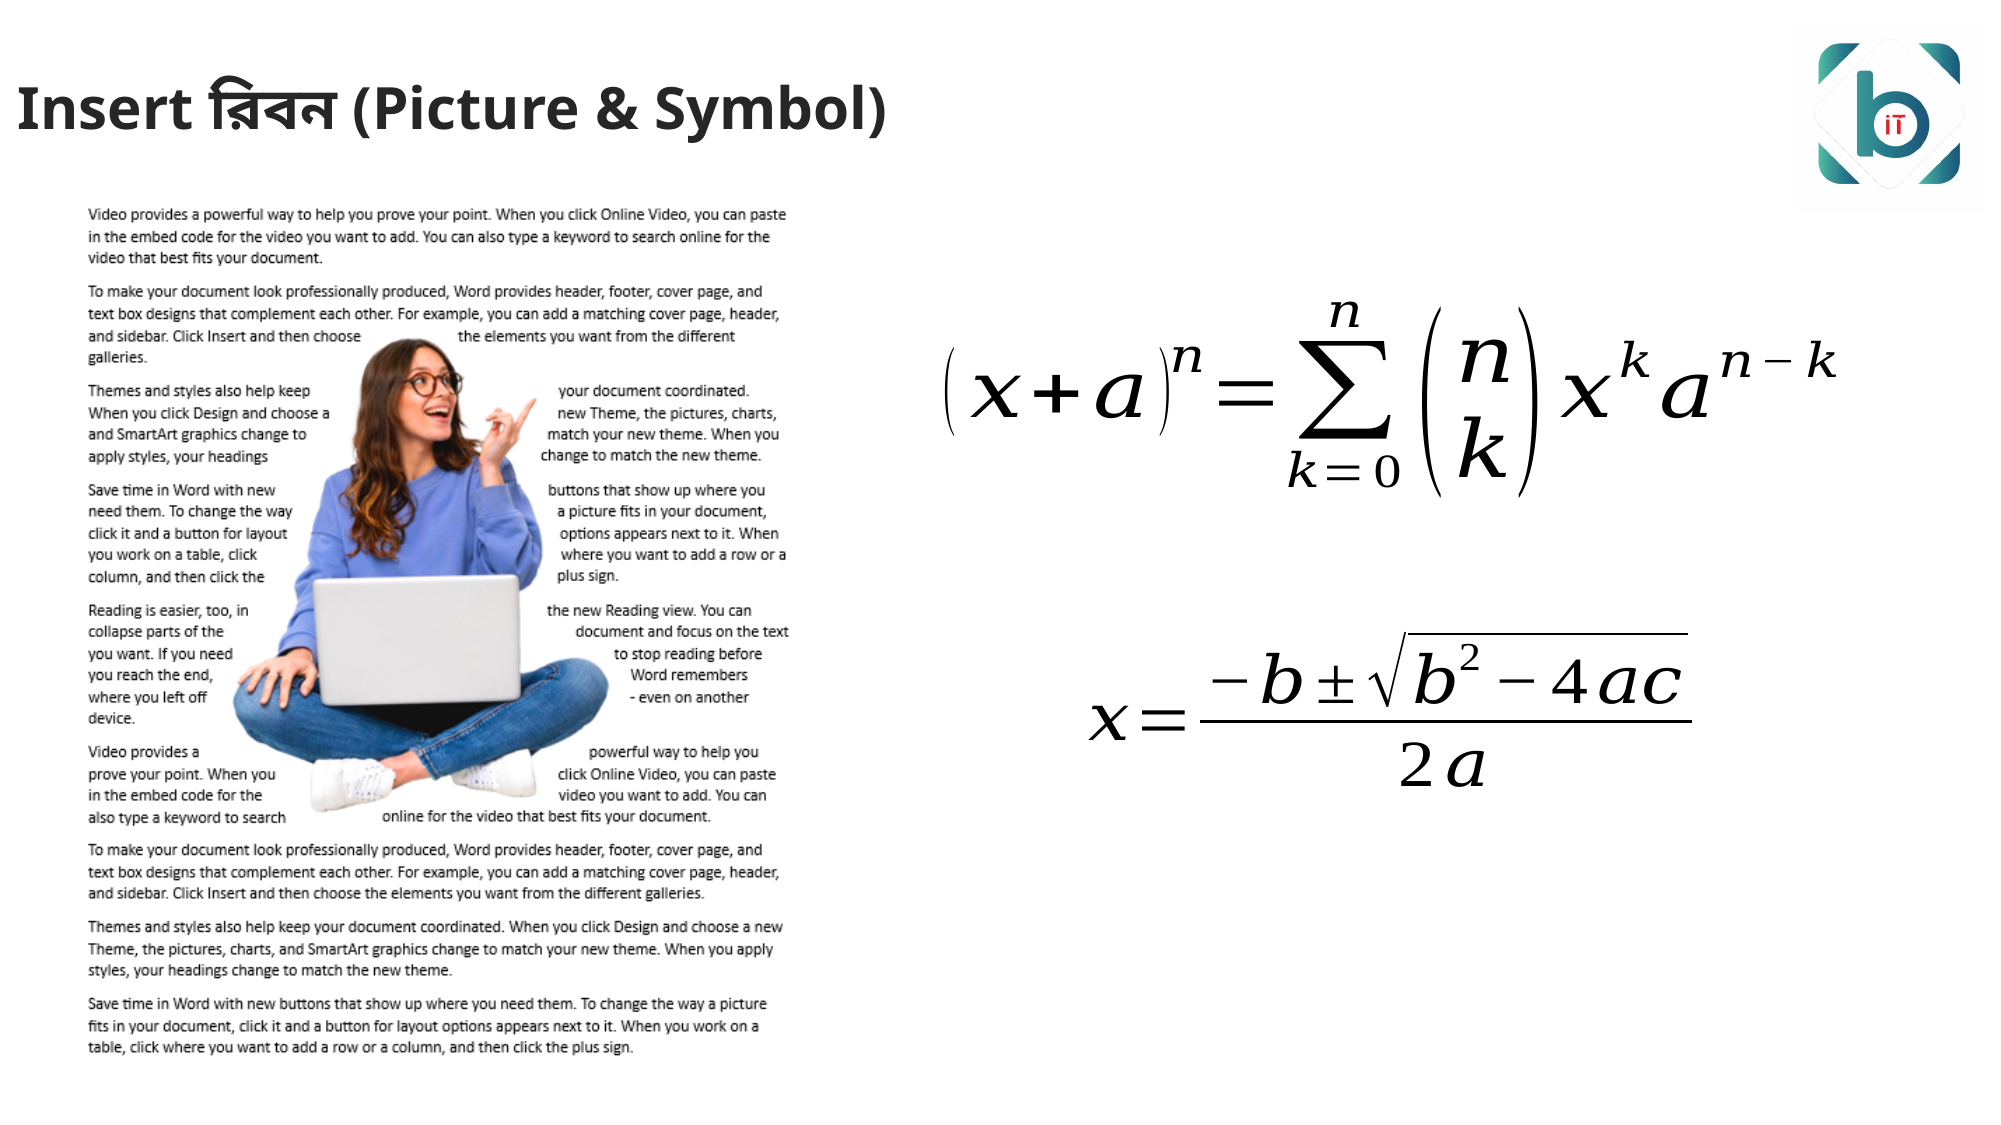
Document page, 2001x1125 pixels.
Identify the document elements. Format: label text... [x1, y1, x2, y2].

picture [1793, 21, 1986, 213]
picture [38, 150, 836, 1065]
text_box Insert রিবন (Picture & Symbol) [2, 64, 902, 149]
